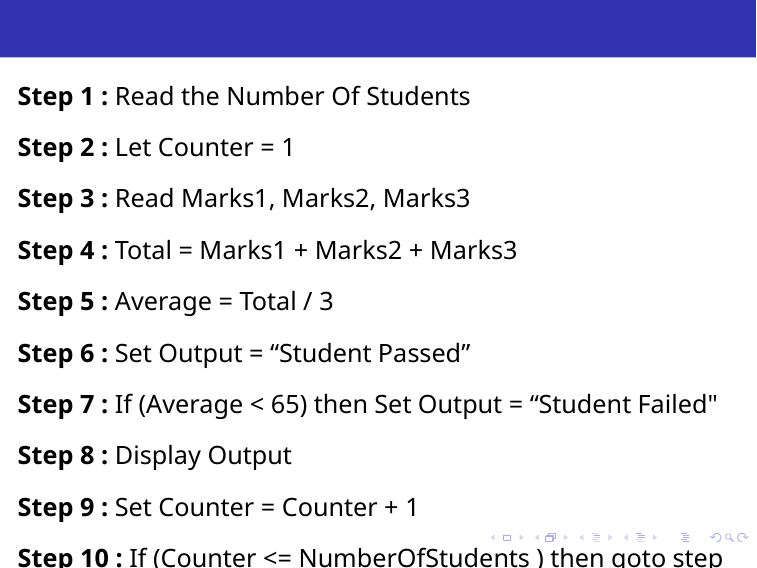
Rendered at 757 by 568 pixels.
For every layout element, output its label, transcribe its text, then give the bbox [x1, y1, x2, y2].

list Step 1 : Read the Number Of Students Step 2 : Let Counter = 1 Step 3 : Read Marks1, Marks2, Marks3 Step 4 : Total = Marks1 + Marks2 + Marks3 Step 5 : Average = Total / 3 Step 6 : Set Output = “Student Passed” Step 7 : If (Average < 65) then Set Output = “Student Failed" Step 8 : Display Output Step 9 : Set Counter = Counter + 1 Step 10 : If (Counter <= NumberOfStudents ) then goto step 3 [17, 58, 737, 562]
